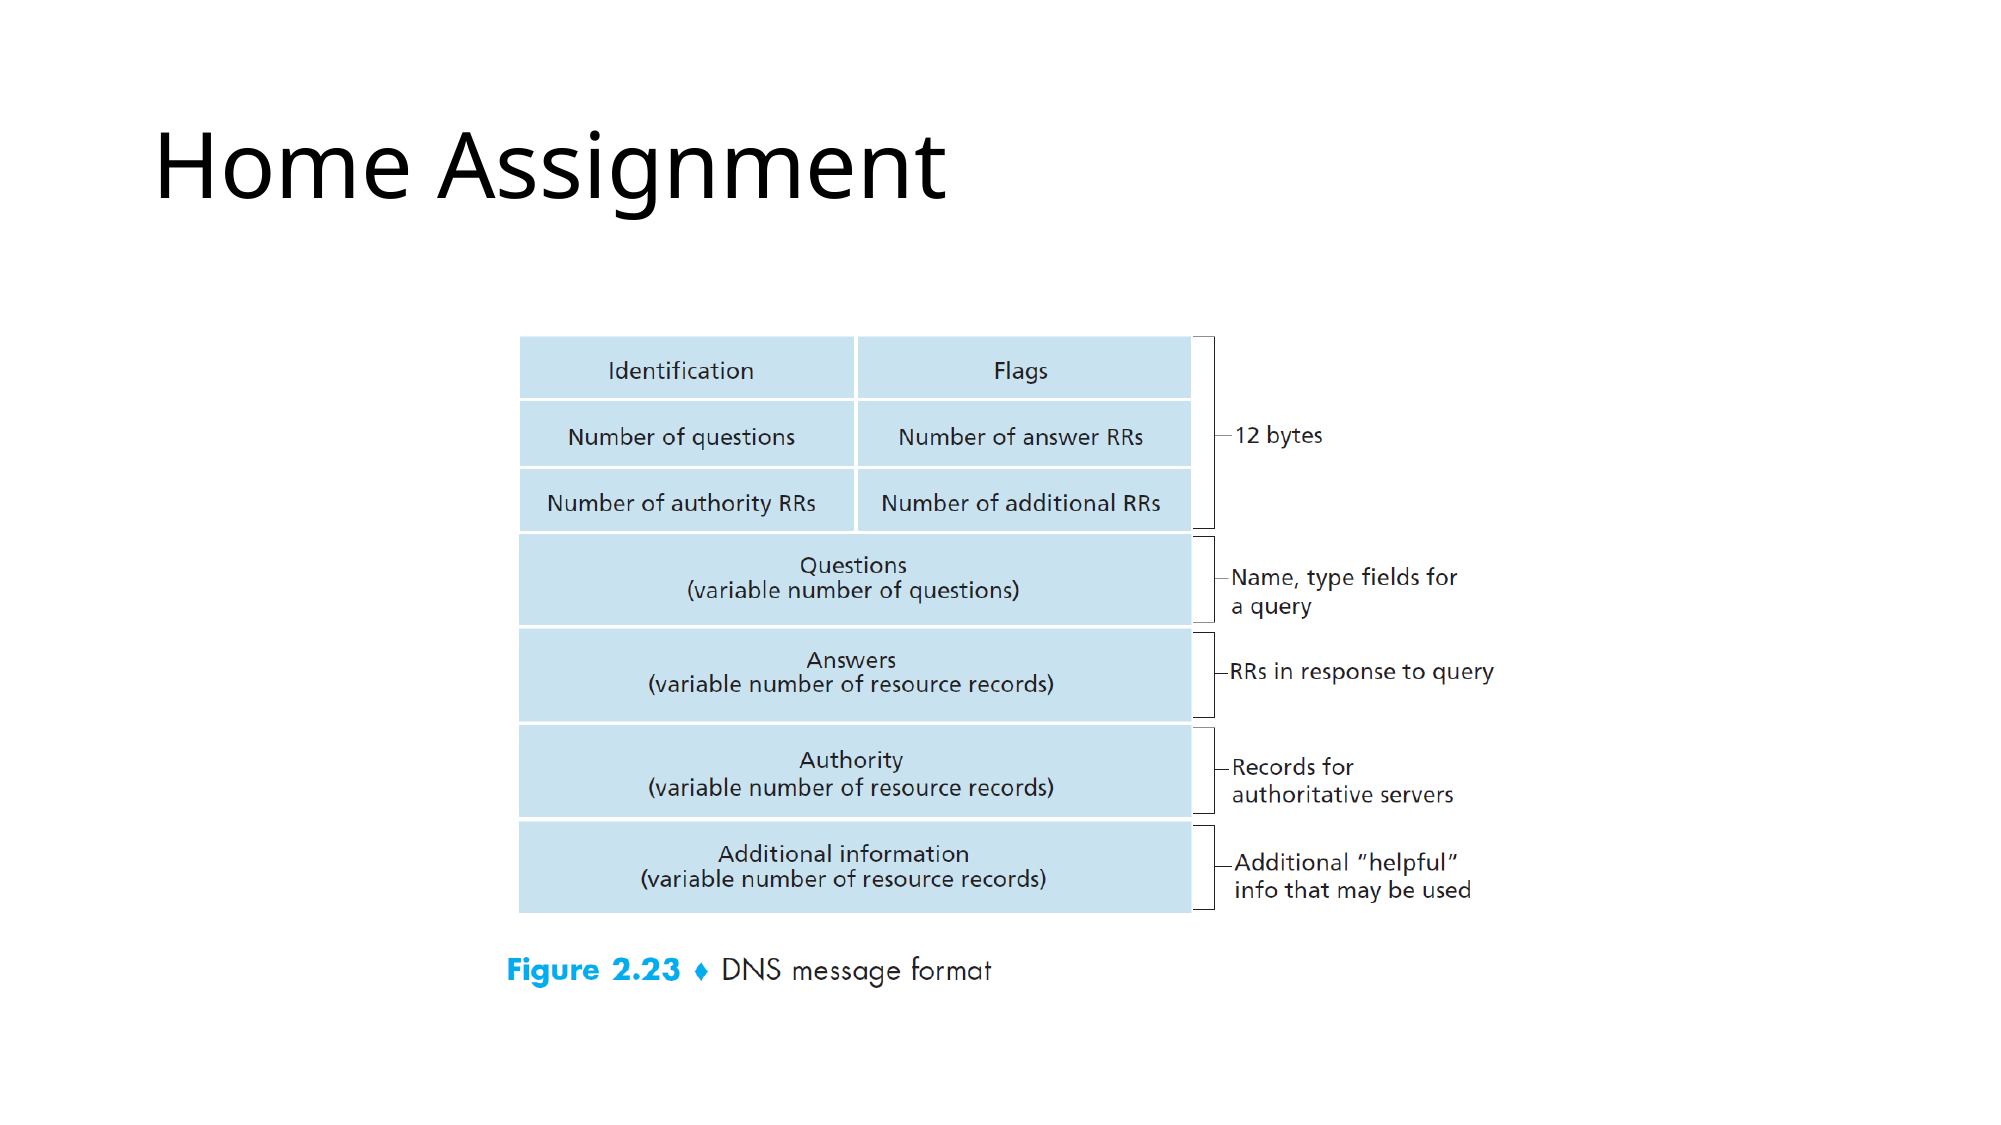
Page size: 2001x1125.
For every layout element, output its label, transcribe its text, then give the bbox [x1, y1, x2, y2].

title Home Assignment [137, 59, 1863, 278]
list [474, 299, 1526, 1014]
